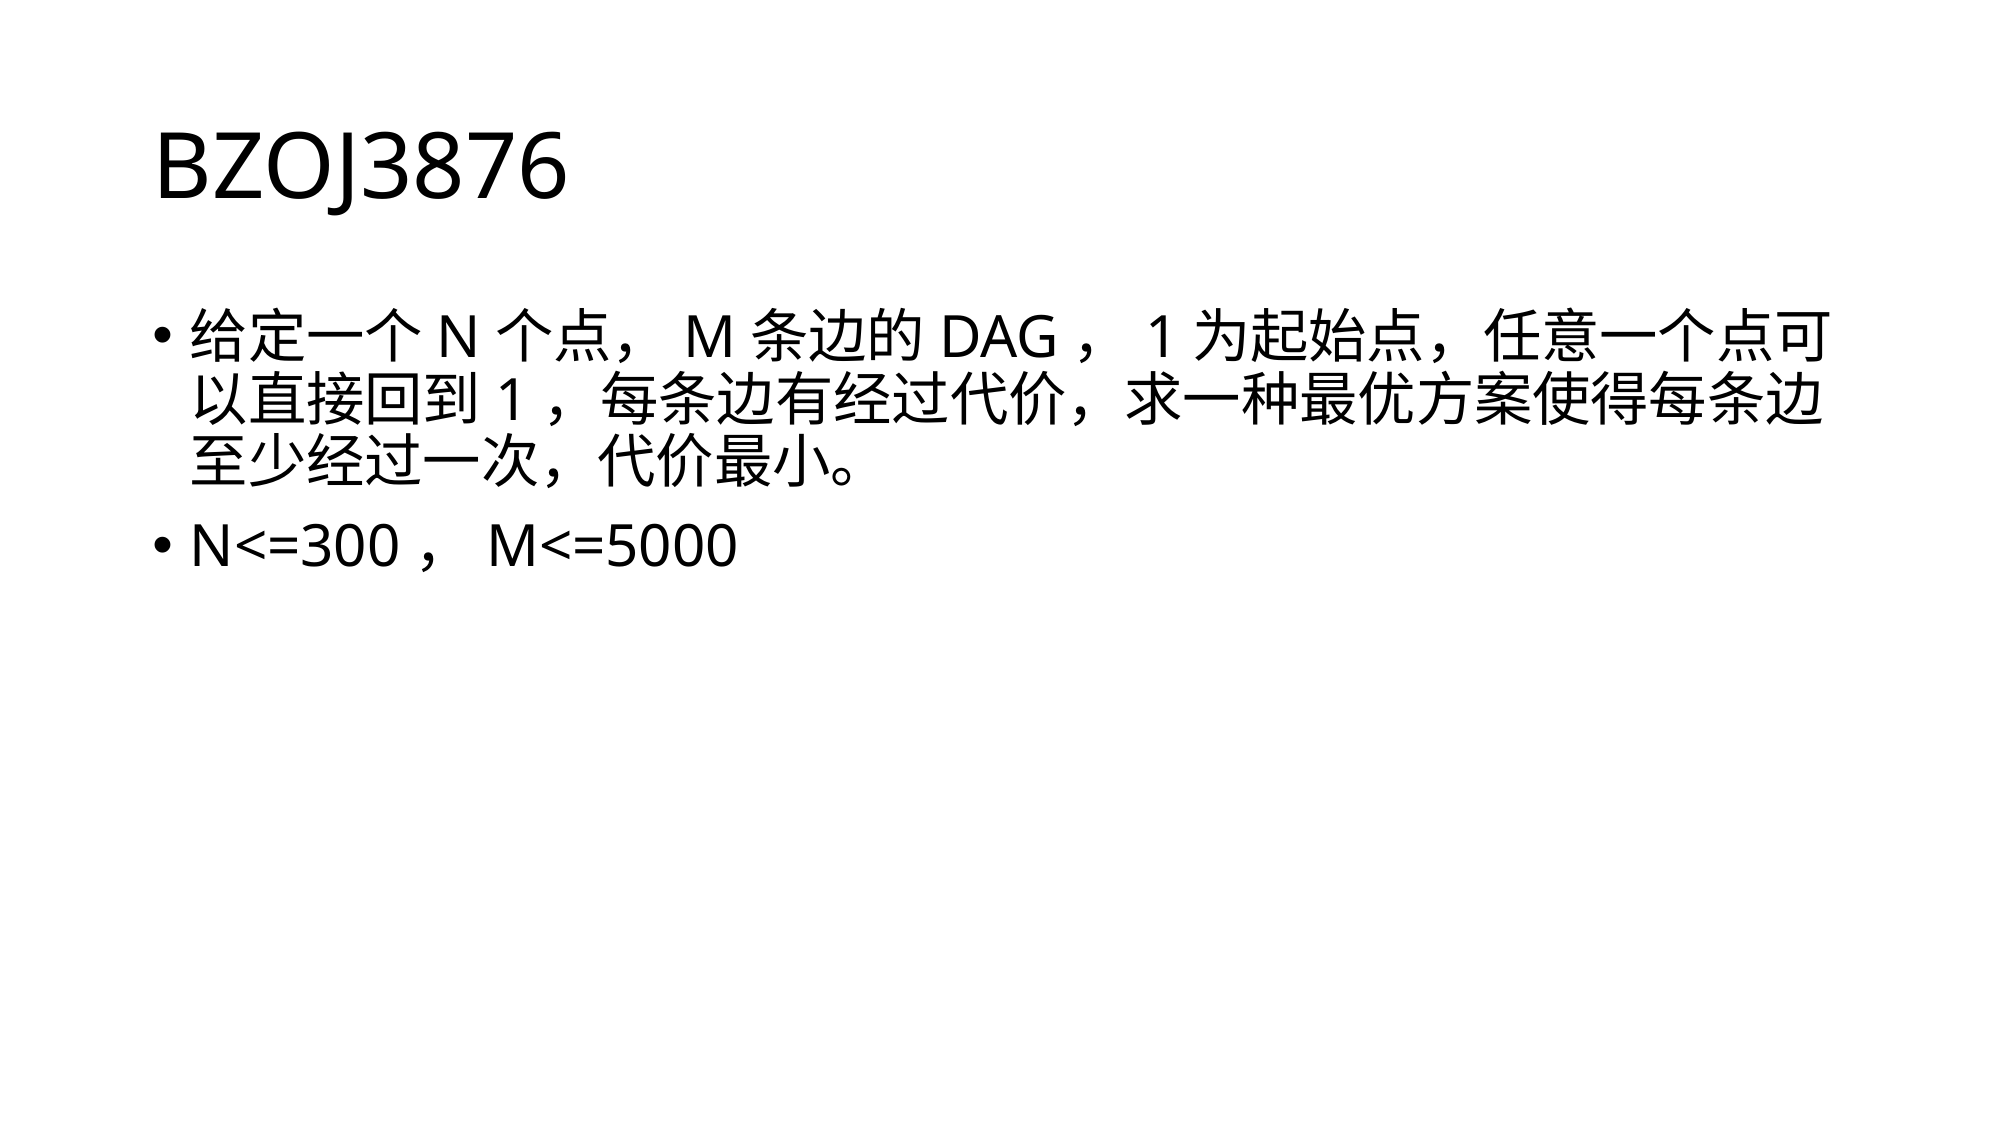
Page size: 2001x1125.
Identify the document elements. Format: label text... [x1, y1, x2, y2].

title BZOJ3876 [137, 59, 1863, 278]
list 给定一个N个点，M条边的DAG，1为起始点，任意一个点可以直接回到1，每条边有经过代价，求一种最优方案使得每条边至少经过一次，代价最小。 N<=300，M<=5000 [137, 299, 1863, 1014]
